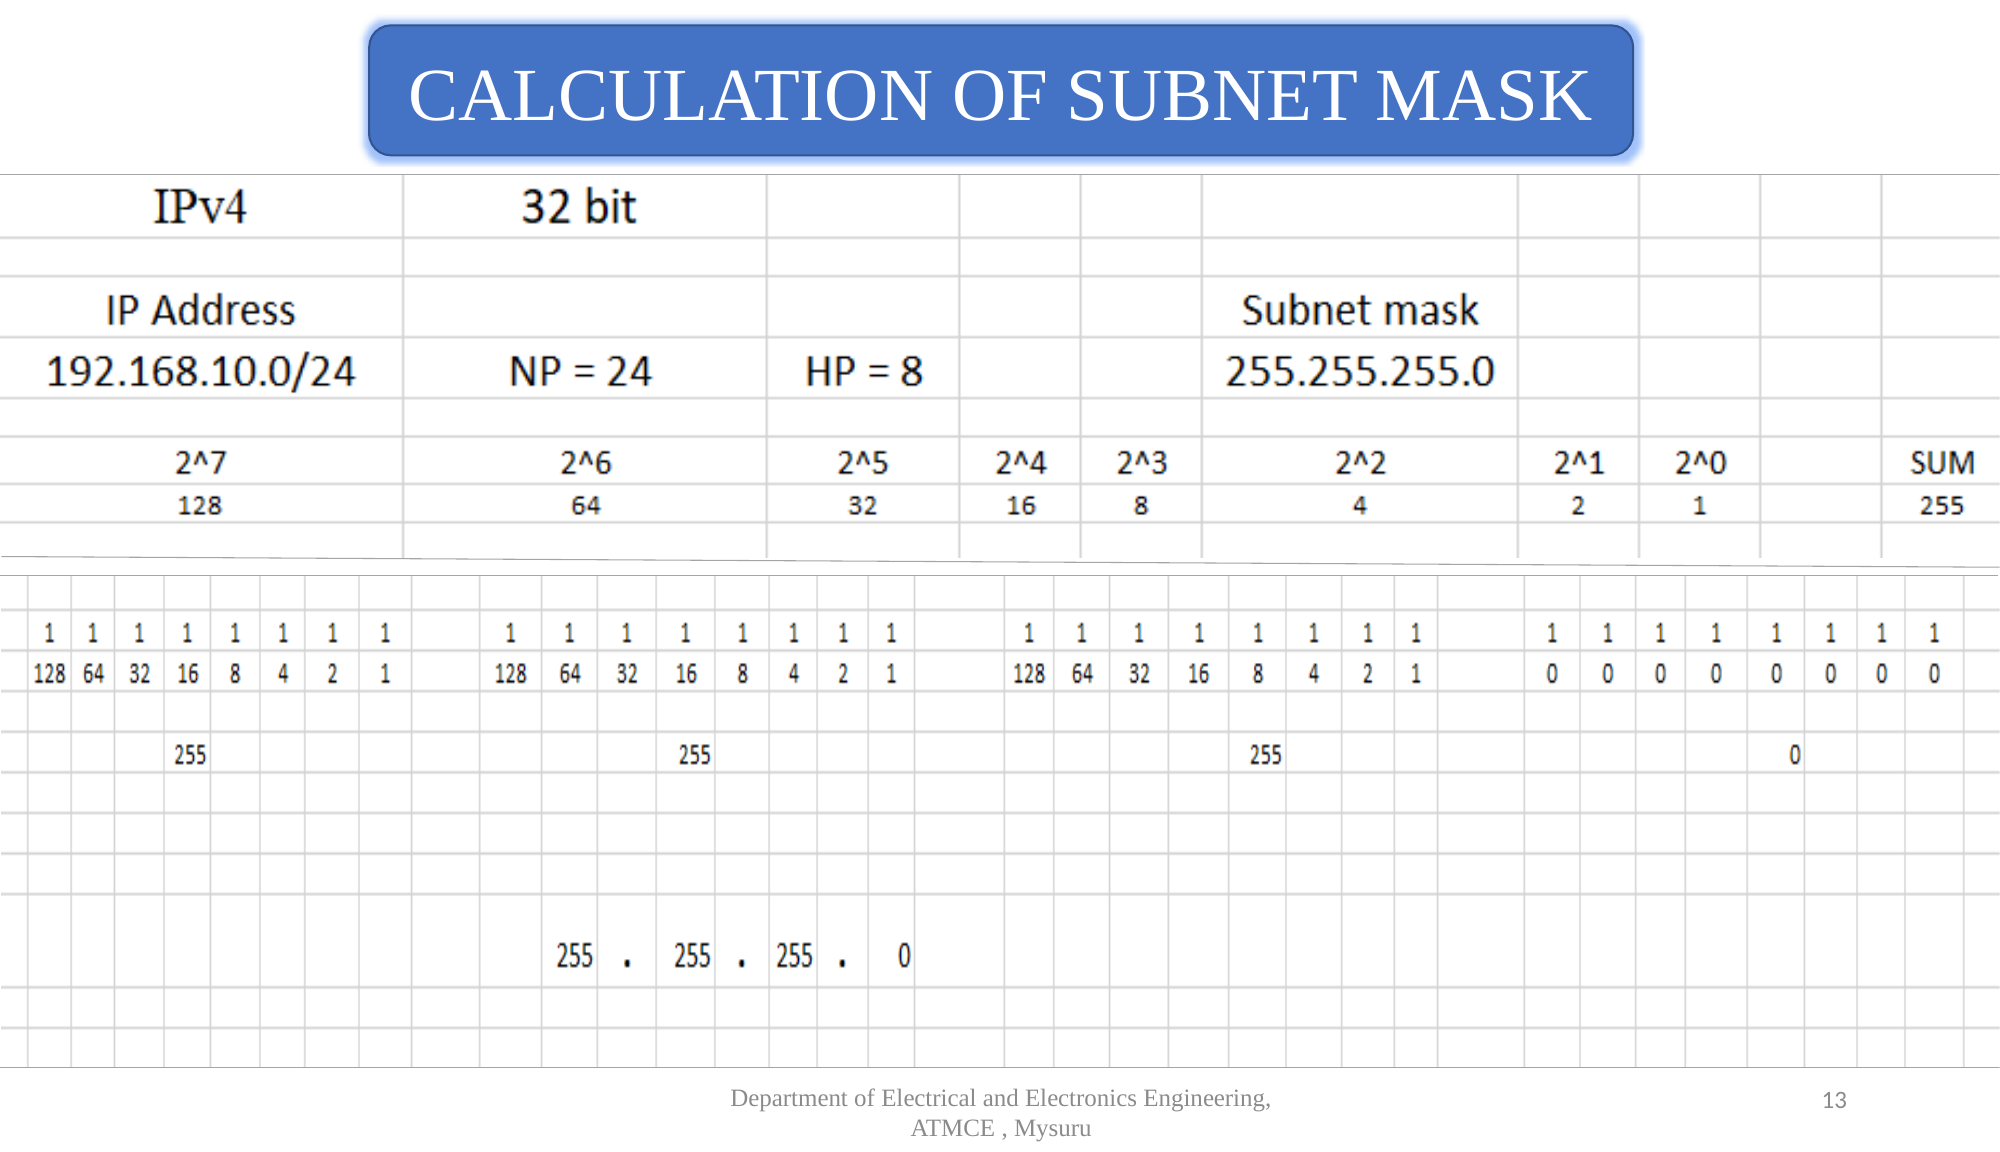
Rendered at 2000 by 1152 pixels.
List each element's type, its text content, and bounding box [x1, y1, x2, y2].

footer Department of Electrical and Electronics Engineering, ATMCE , Mysuru [684, 1080, 1318, 1142]
picture [0, 175, 2000, 558]
text_box CALCULATION OF SUBNET MASK [368, 24, 1635, 157]
title [99, 70, 1900, 174]
picture [1, 576, 2000, 1067]
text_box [1, 556, 2000, 568]
slide_number 13 [1412, 1068, 1863, 1129]
